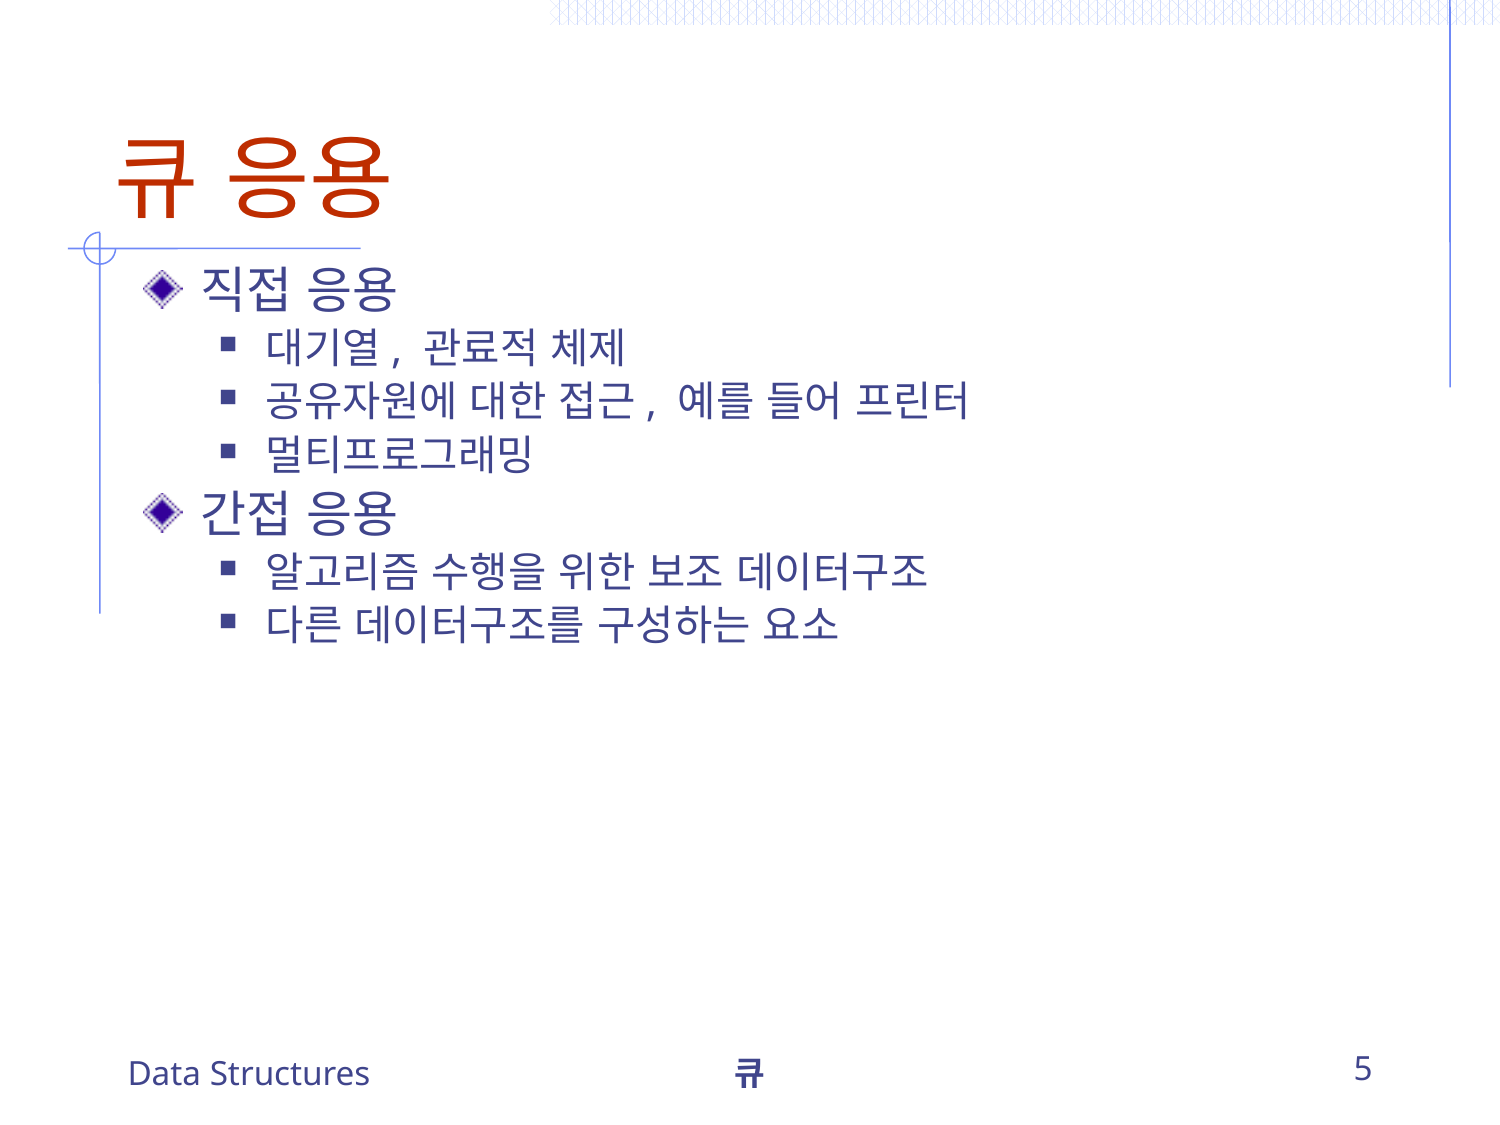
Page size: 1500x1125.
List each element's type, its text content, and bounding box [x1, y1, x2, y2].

slide_number 5 [1074, 1024, 1388, 1101]
title 큐 응용 [99, 49, 1376, 238]
picture [143, 270, 183, 309]
slide_number Data Structures [112, 1024, 528, 1101]
footer 큐 [528, 1024, 988, 1101]
list 직접 응용 대기열, 관료적 체제 공유자원에 대한 접근, 예를 들어 프린터 멀티프로그래밍 간접 응용 알고리즘 수행을 위한 보조 데이터구조 다른 데이터구조를 구성하는 요소 [128, 257, 1392, 884]
picture [143, 493, 183, 533]
